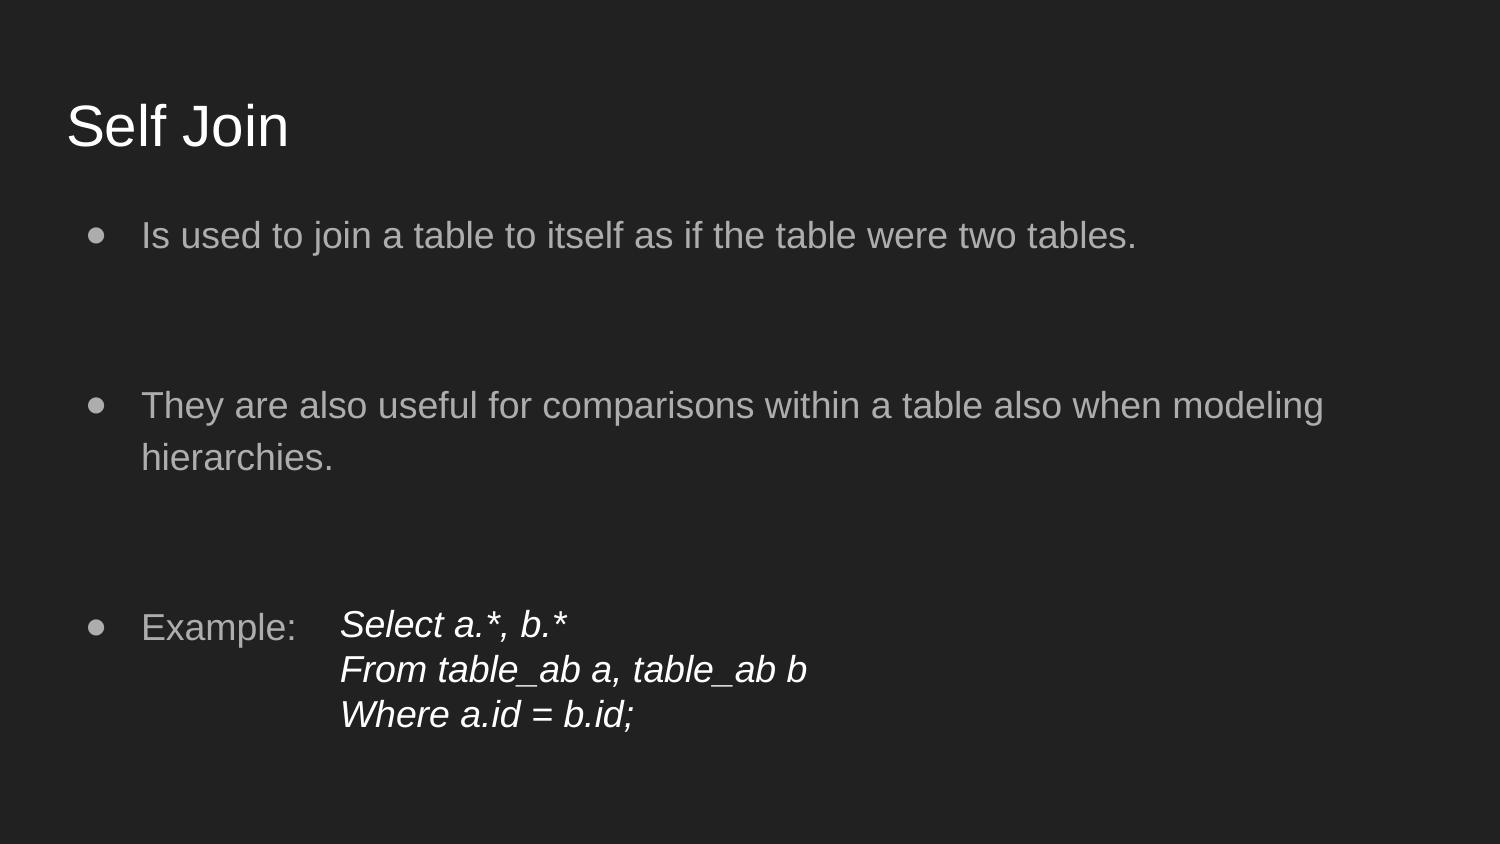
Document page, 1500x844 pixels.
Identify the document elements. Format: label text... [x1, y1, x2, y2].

list Is used to join a table to itself as if the table were two tables. They are also useful for comparisons within a table also when modeling hierarchies. Example: [51, 189, 1449, 750]
title Self Join [51, 72, 1449, 167]
text_box Select a.*, b.* From table_ab a, table_ab b Where a.id = b.id; [324, 584, 1364, 844]
